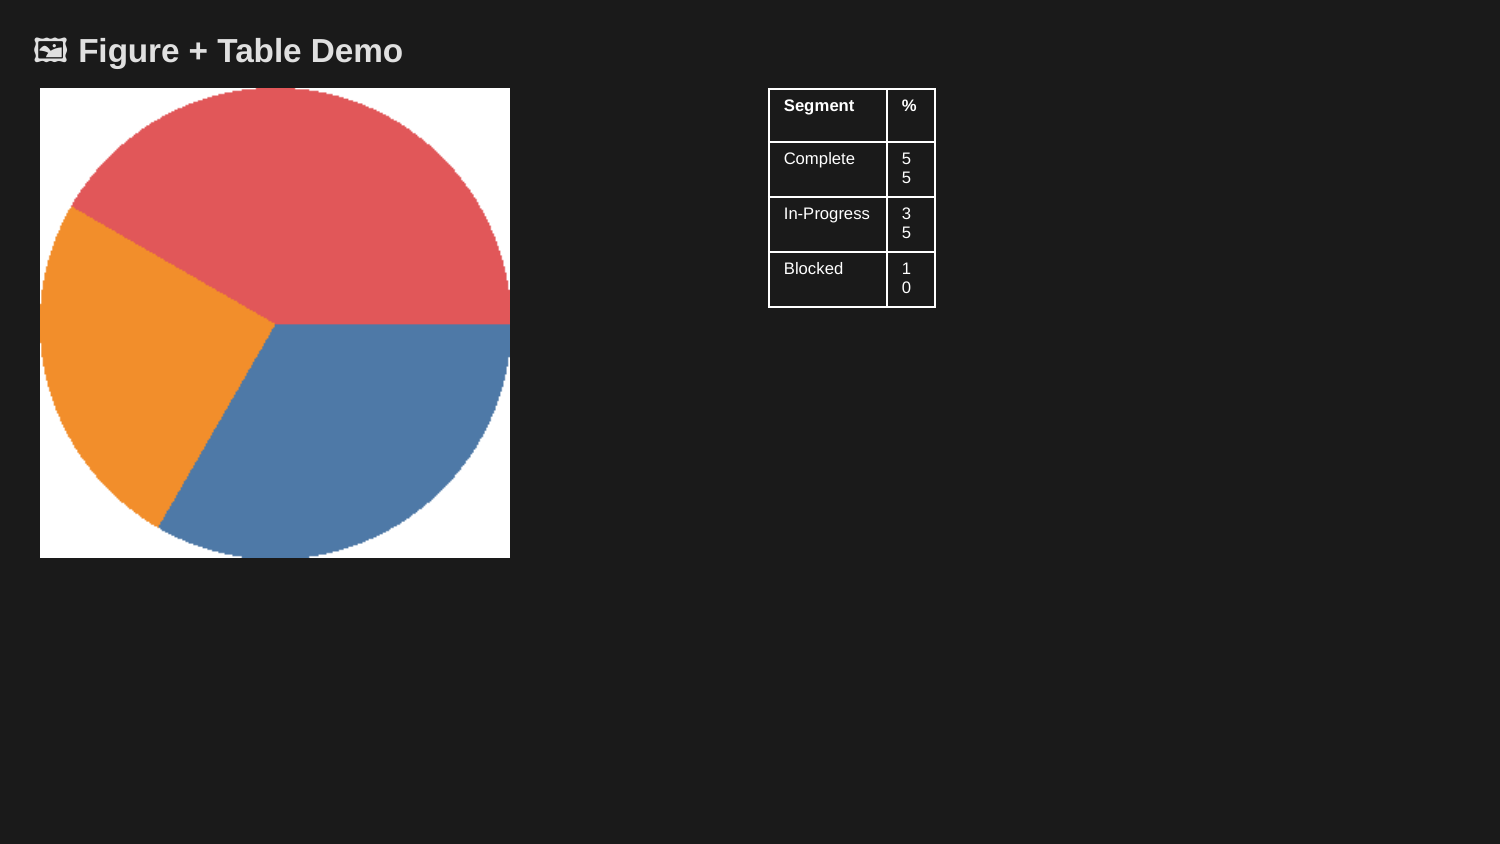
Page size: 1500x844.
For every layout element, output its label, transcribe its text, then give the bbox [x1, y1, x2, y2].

table_cell Blocked [770, 253, 886, 306]
table_cell 55 [888, 143, 934, 196]
table_cell Complete [770, 143, 886, 196]
table_cell 35 [888, 198, 934, 251]
table_header % [888, 90, 934, 141]
table_header Segment [770, 90, 886, 141]
picture [40, 88, 510, 558]
table_cell In-Progress [770, 198, 886, 251]
text_box 🖼️ Figure + Table Demo [32, 29, 1500, 70]
table_cell 10 [888, 253, 934, 306]
